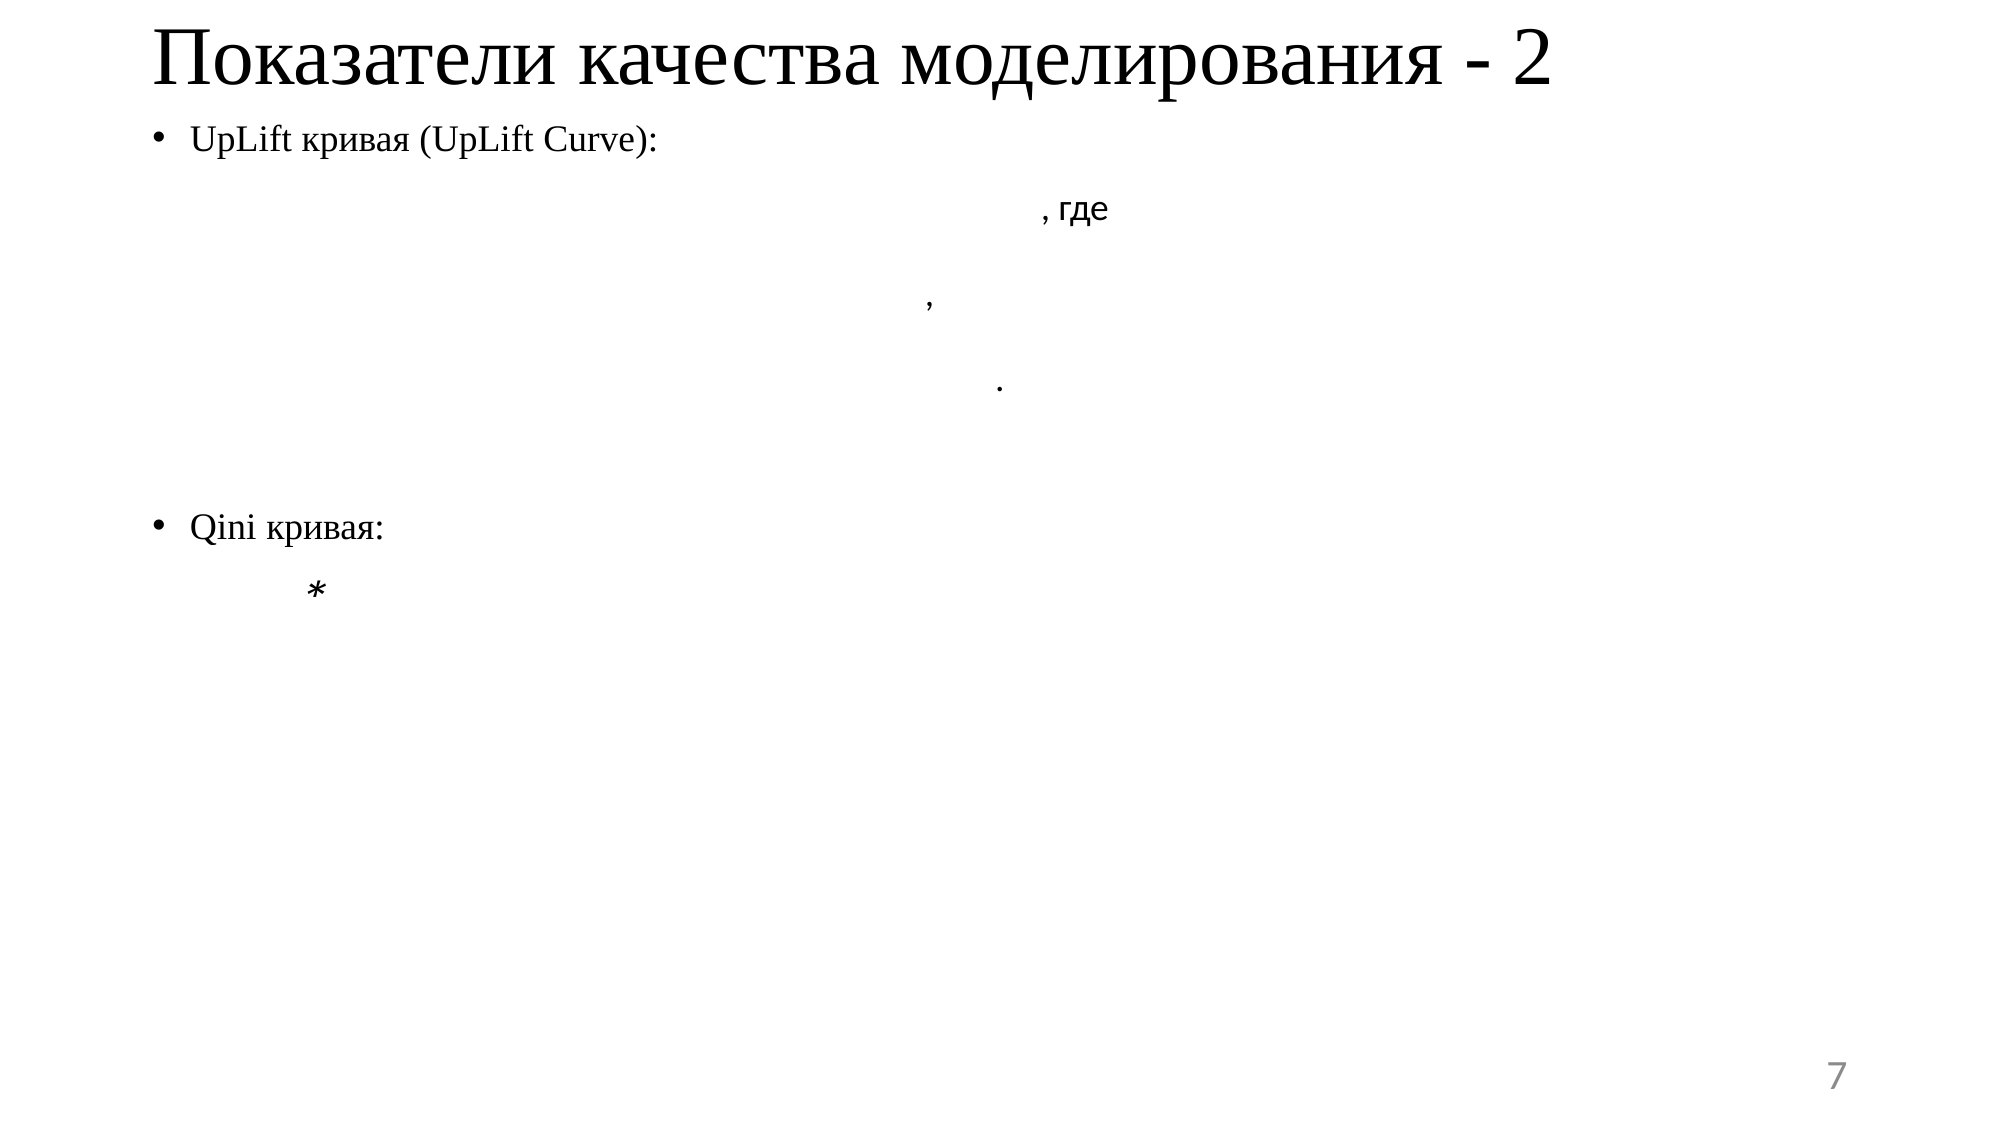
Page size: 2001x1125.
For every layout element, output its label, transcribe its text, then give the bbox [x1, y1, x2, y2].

title Показатели качества моделирования - 2 [137, 19, 1863, 96]
slide_number 7 [1412, 1042, 1863, 1103]
